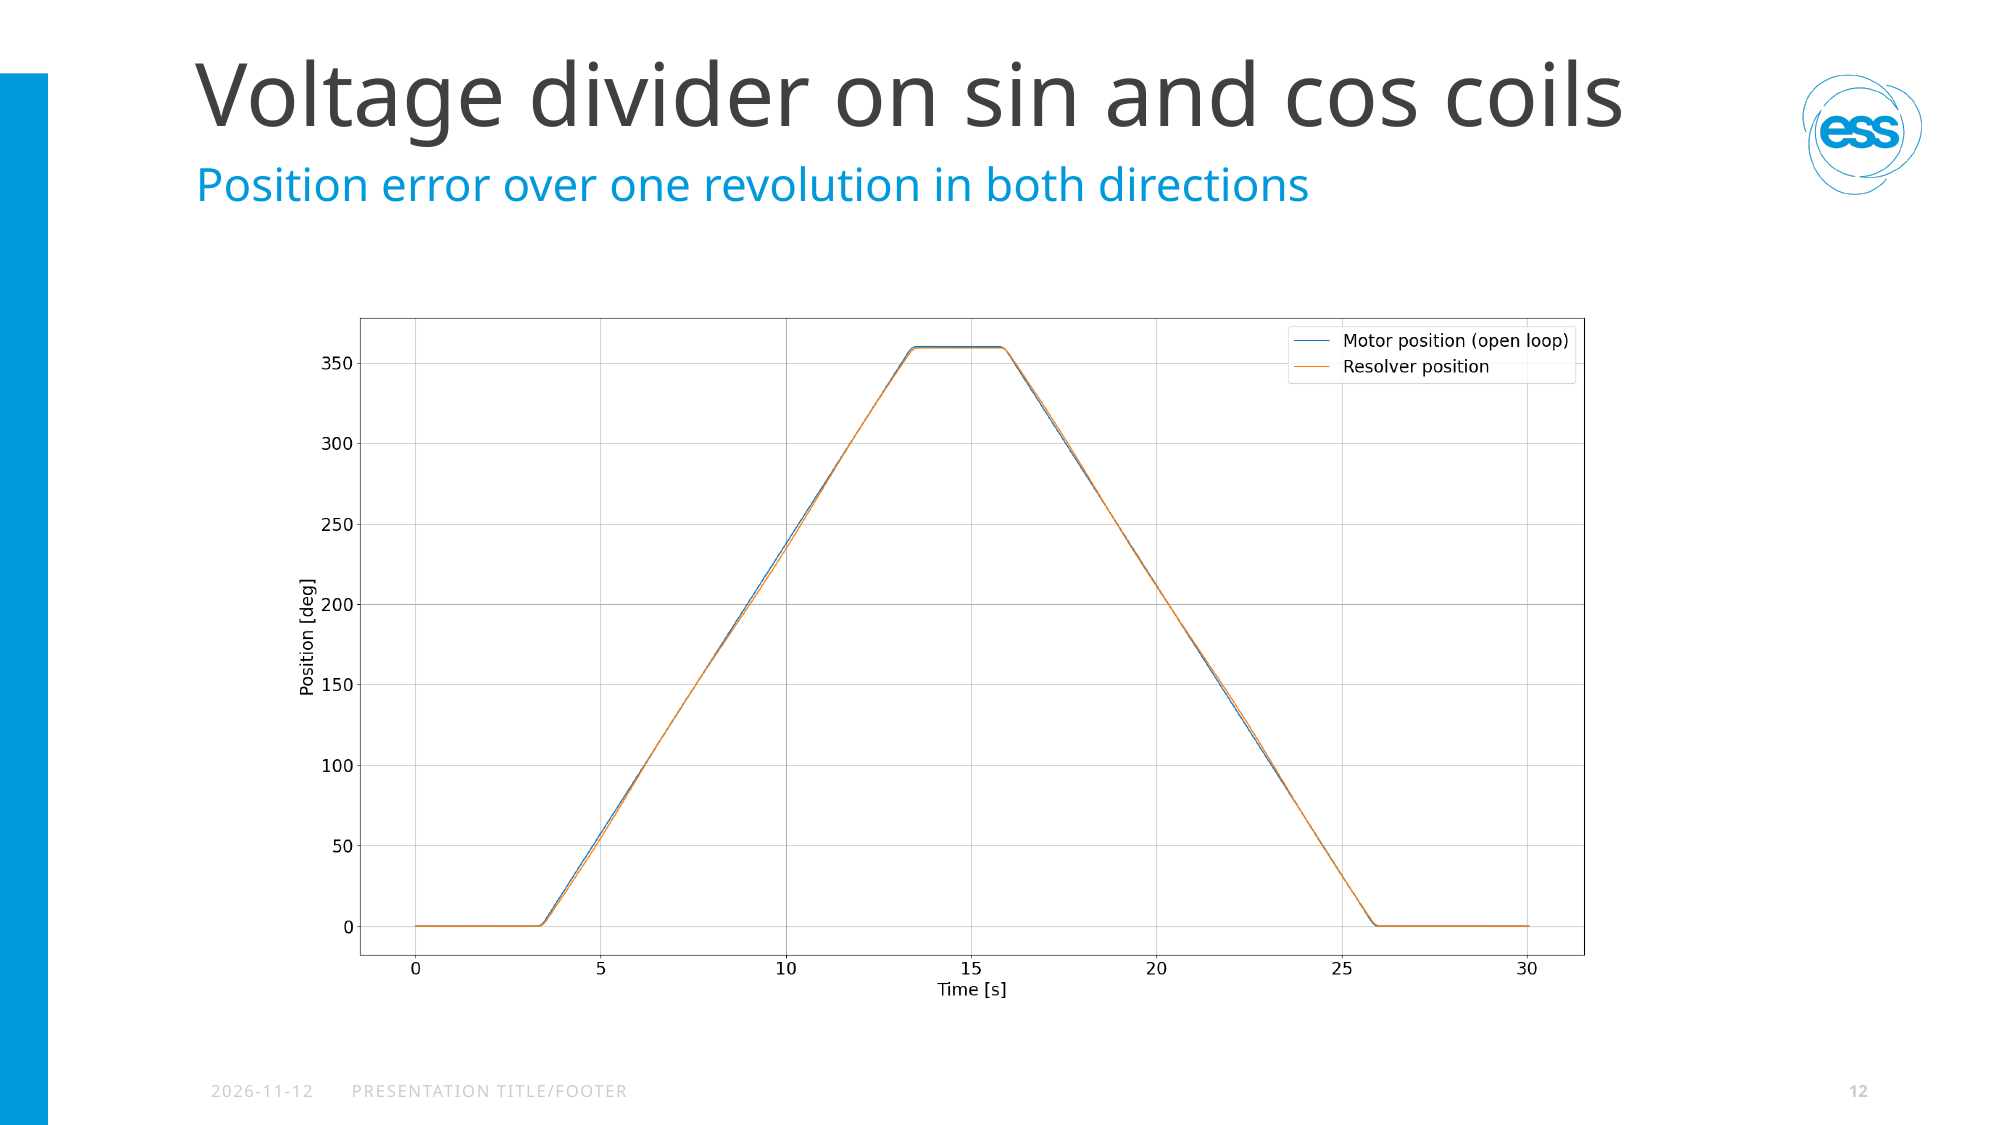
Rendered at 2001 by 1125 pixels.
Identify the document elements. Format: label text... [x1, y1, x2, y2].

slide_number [196, 1062, 333, 1123]
picture [162, 218, 1742, 1046]
footer PRESENTATION TITLE/FOOTER [336, 1062, 1046, 1123]
list Position error over one revolution in both directions [181, 152, 1717, 218]
slide_number 12 [1432, 1062, 1883, 1123]
title Voltage divider on sin and cos coils [181, 43, 1717, 152]
